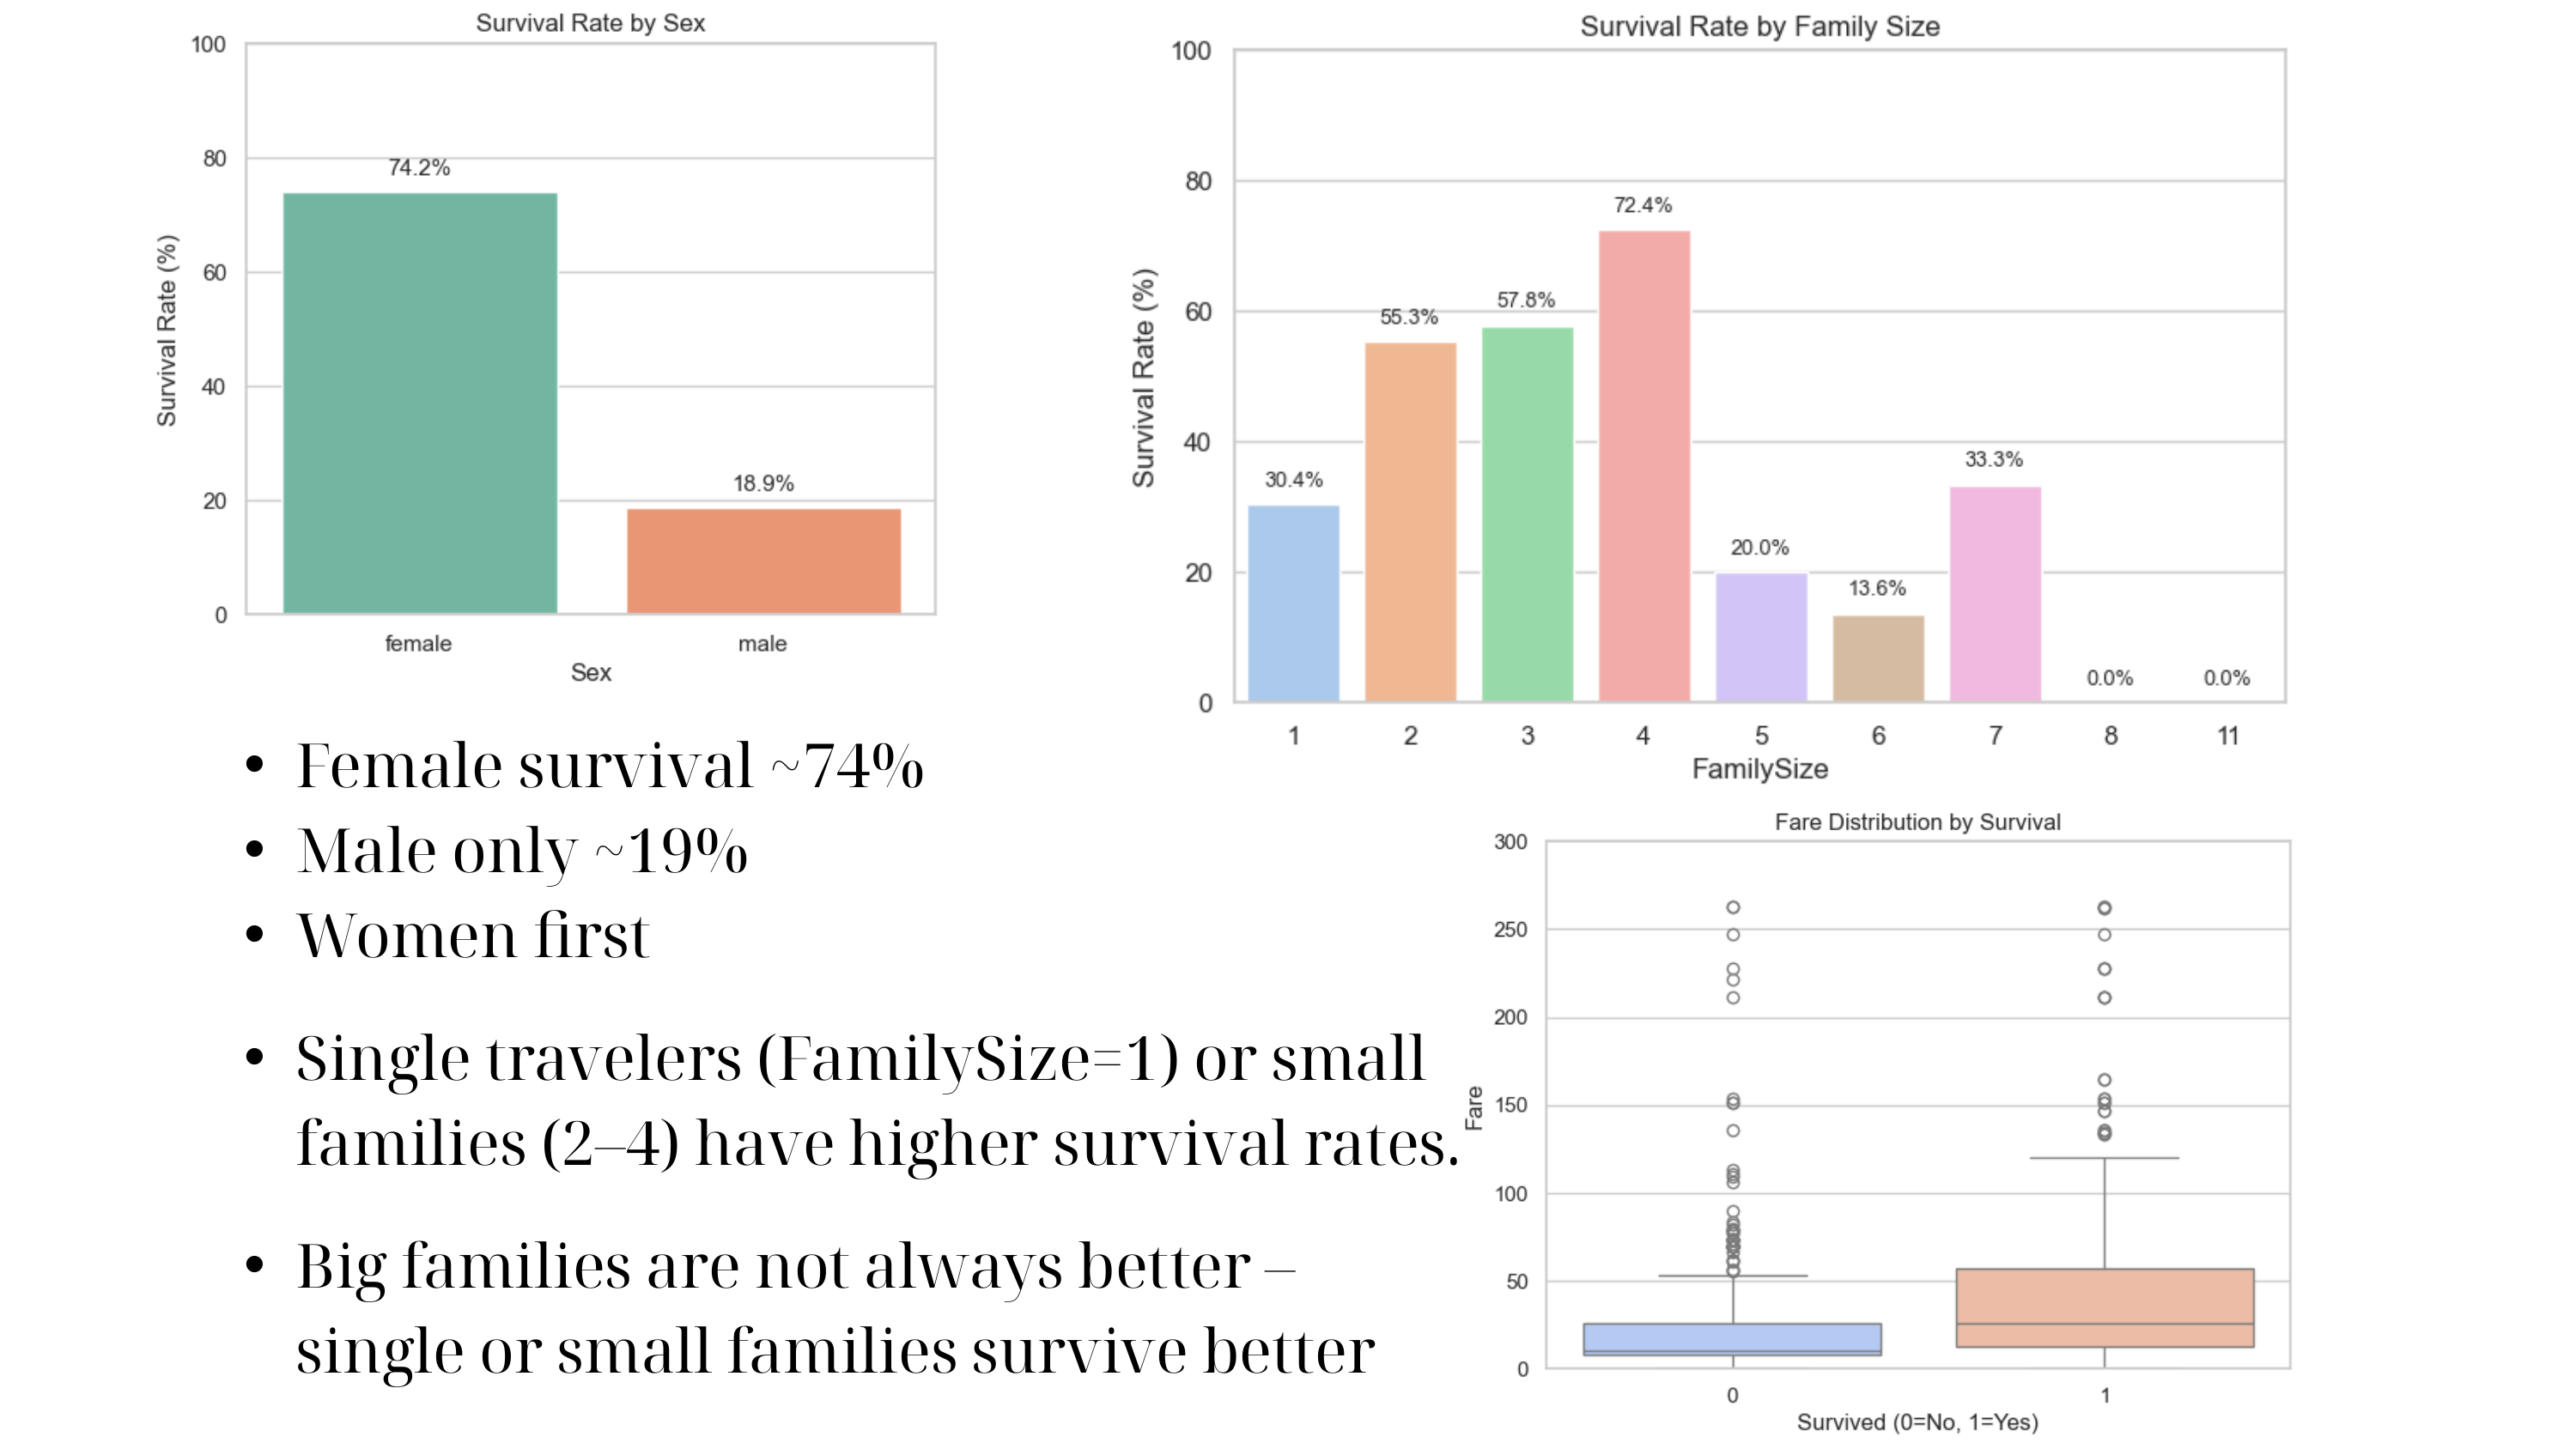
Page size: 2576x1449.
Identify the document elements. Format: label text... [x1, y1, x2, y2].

text_box Big families are not always better – single or small families survive better [192, 1215, 1445, 1385]
text_box [1118, 0, 2303, 802]
text_box [144, 0, 951, 700]
text_box Female survival ~74% Male only ~19% Women first [192, 714, 1000, 970]
text_box Single travelers (FamilySize=1) or small families (2–4) have higher survival rates. [192, 1007, 1525, 1178]
text_box [1452, 801, 2303, 1448]
